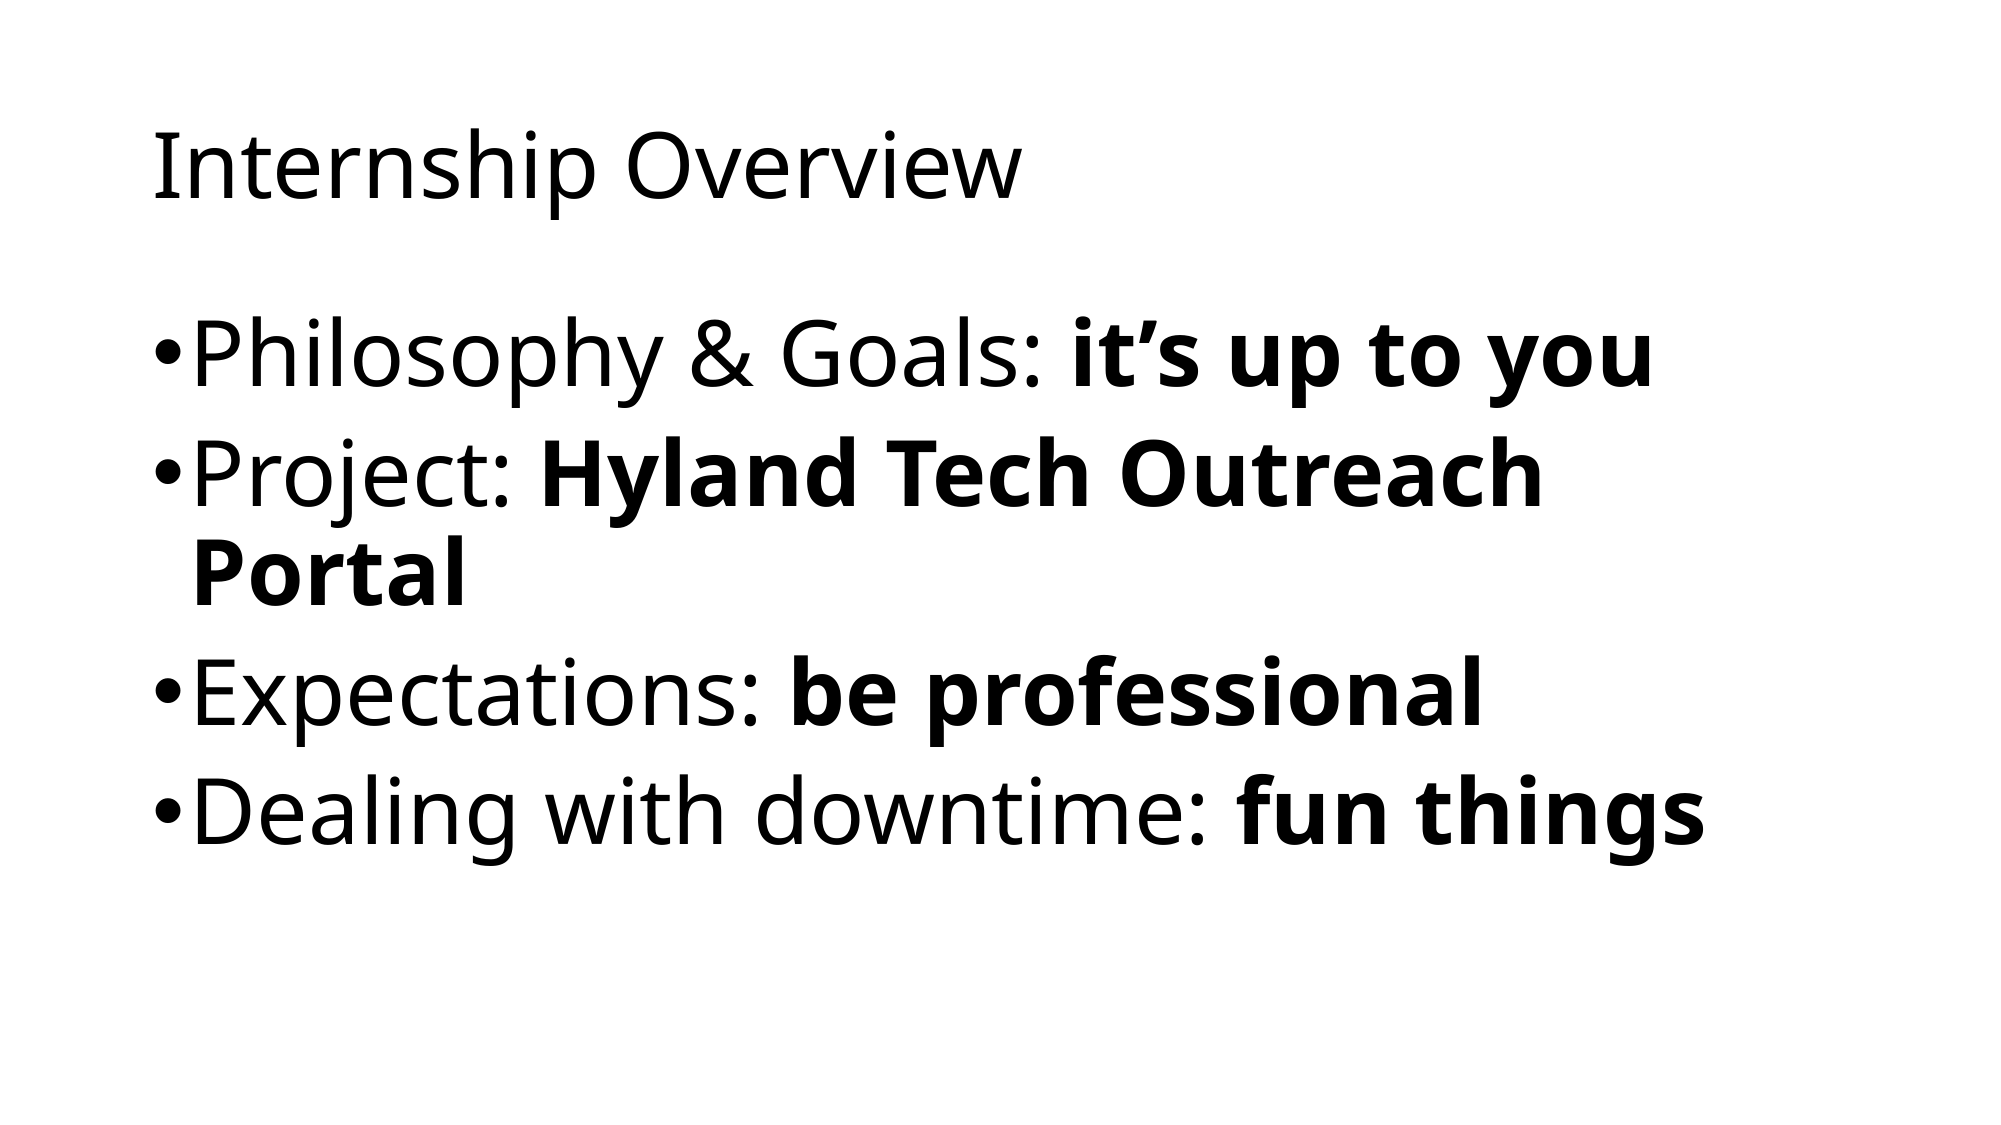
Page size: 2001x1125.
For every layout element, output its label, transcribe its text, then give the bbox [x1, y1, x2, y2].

title Internship Overview [137, 59, 1863, 278]
list Philosophy & Goals: it’s up to you Project: Hyland Tech Outreach Portal Expectations: be professional Dealing with downtime: fun things [137, 299, 1863, 1014]
